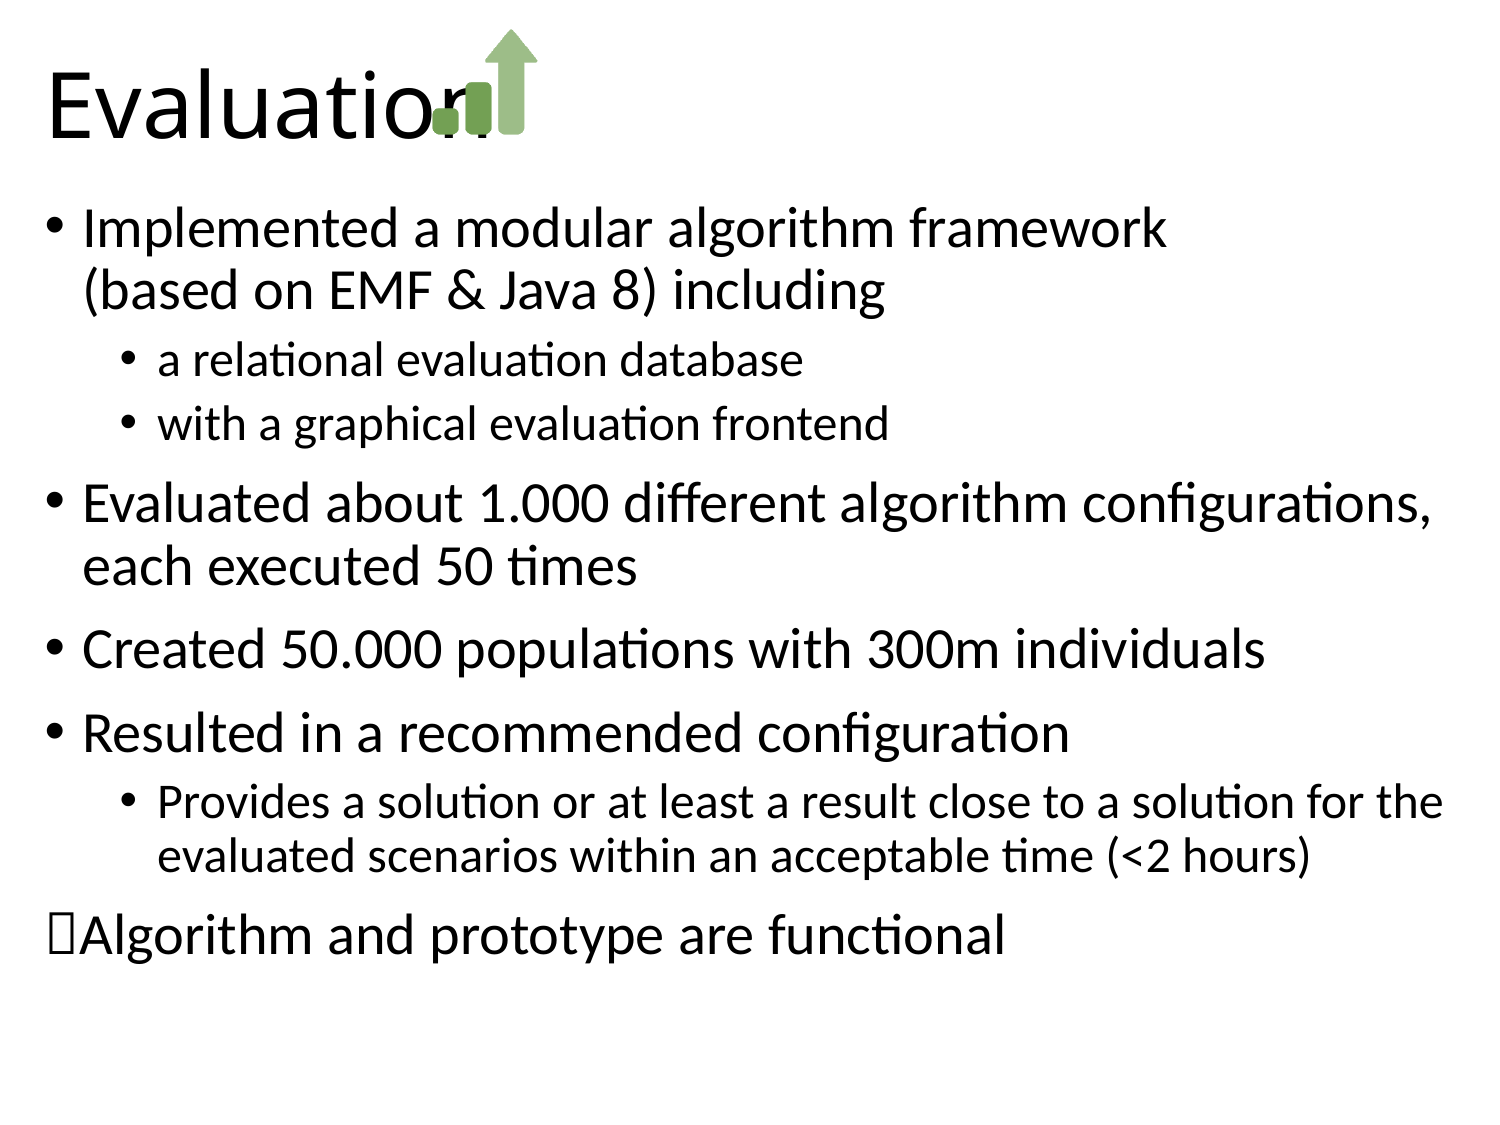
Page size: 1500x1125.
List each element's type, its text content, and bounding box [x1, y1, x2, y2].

picture [410, 7, 558, 155]
list Implemented a modular algorithm framework (based on EMF & Java 8) including a relational evaluation database with a graphical evaluation frontend Evaluated about 1.000 different algorithm configurations, each executed 50 times Created 50.000 populations with 300m individuals Resulted in a recommended configuration Provides a solution or at least a result close to a solution for the evaluated scenarios within an acceptable time (<2 hours) Algorithm and prototype are functional [29, 189, 1472, 1014]
title Evaluation [29, 0, 1472, 189]
